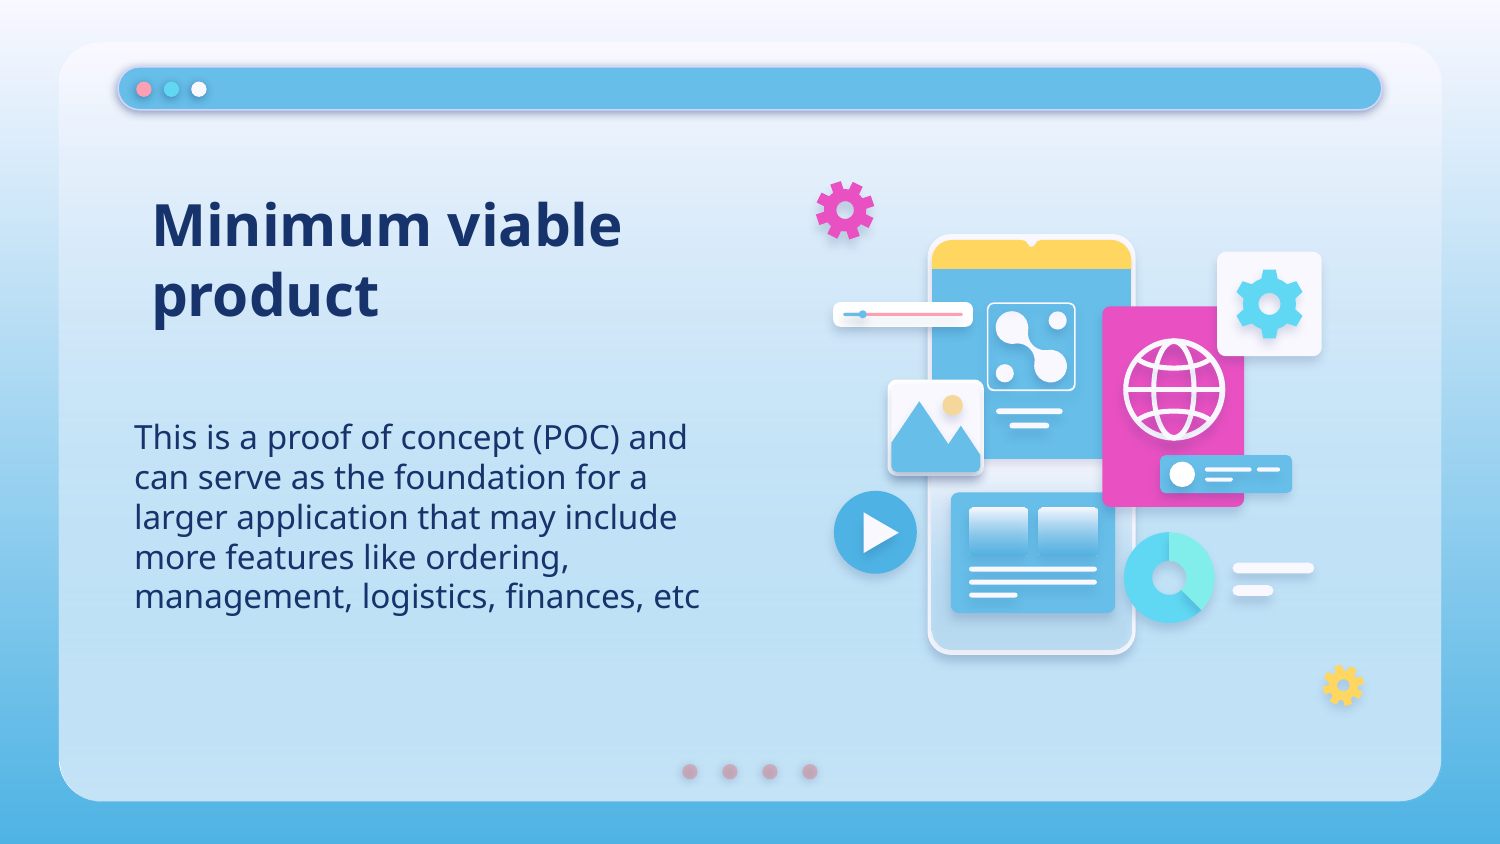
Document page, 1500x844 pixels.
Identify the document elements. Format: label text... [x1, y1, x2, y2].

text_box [832, 233, 1322, 656]
list This is a proof of concept (POC) and can serve as the foundation for a larger application that may include more features like ordering, management, logistics, finances, etc [119, 376, 726, 655]
text_box [1322, 664, 1364, 706]
text_box [815, 181, 875, 235]
title Minimum viable product [136, 189, 797, 327]
